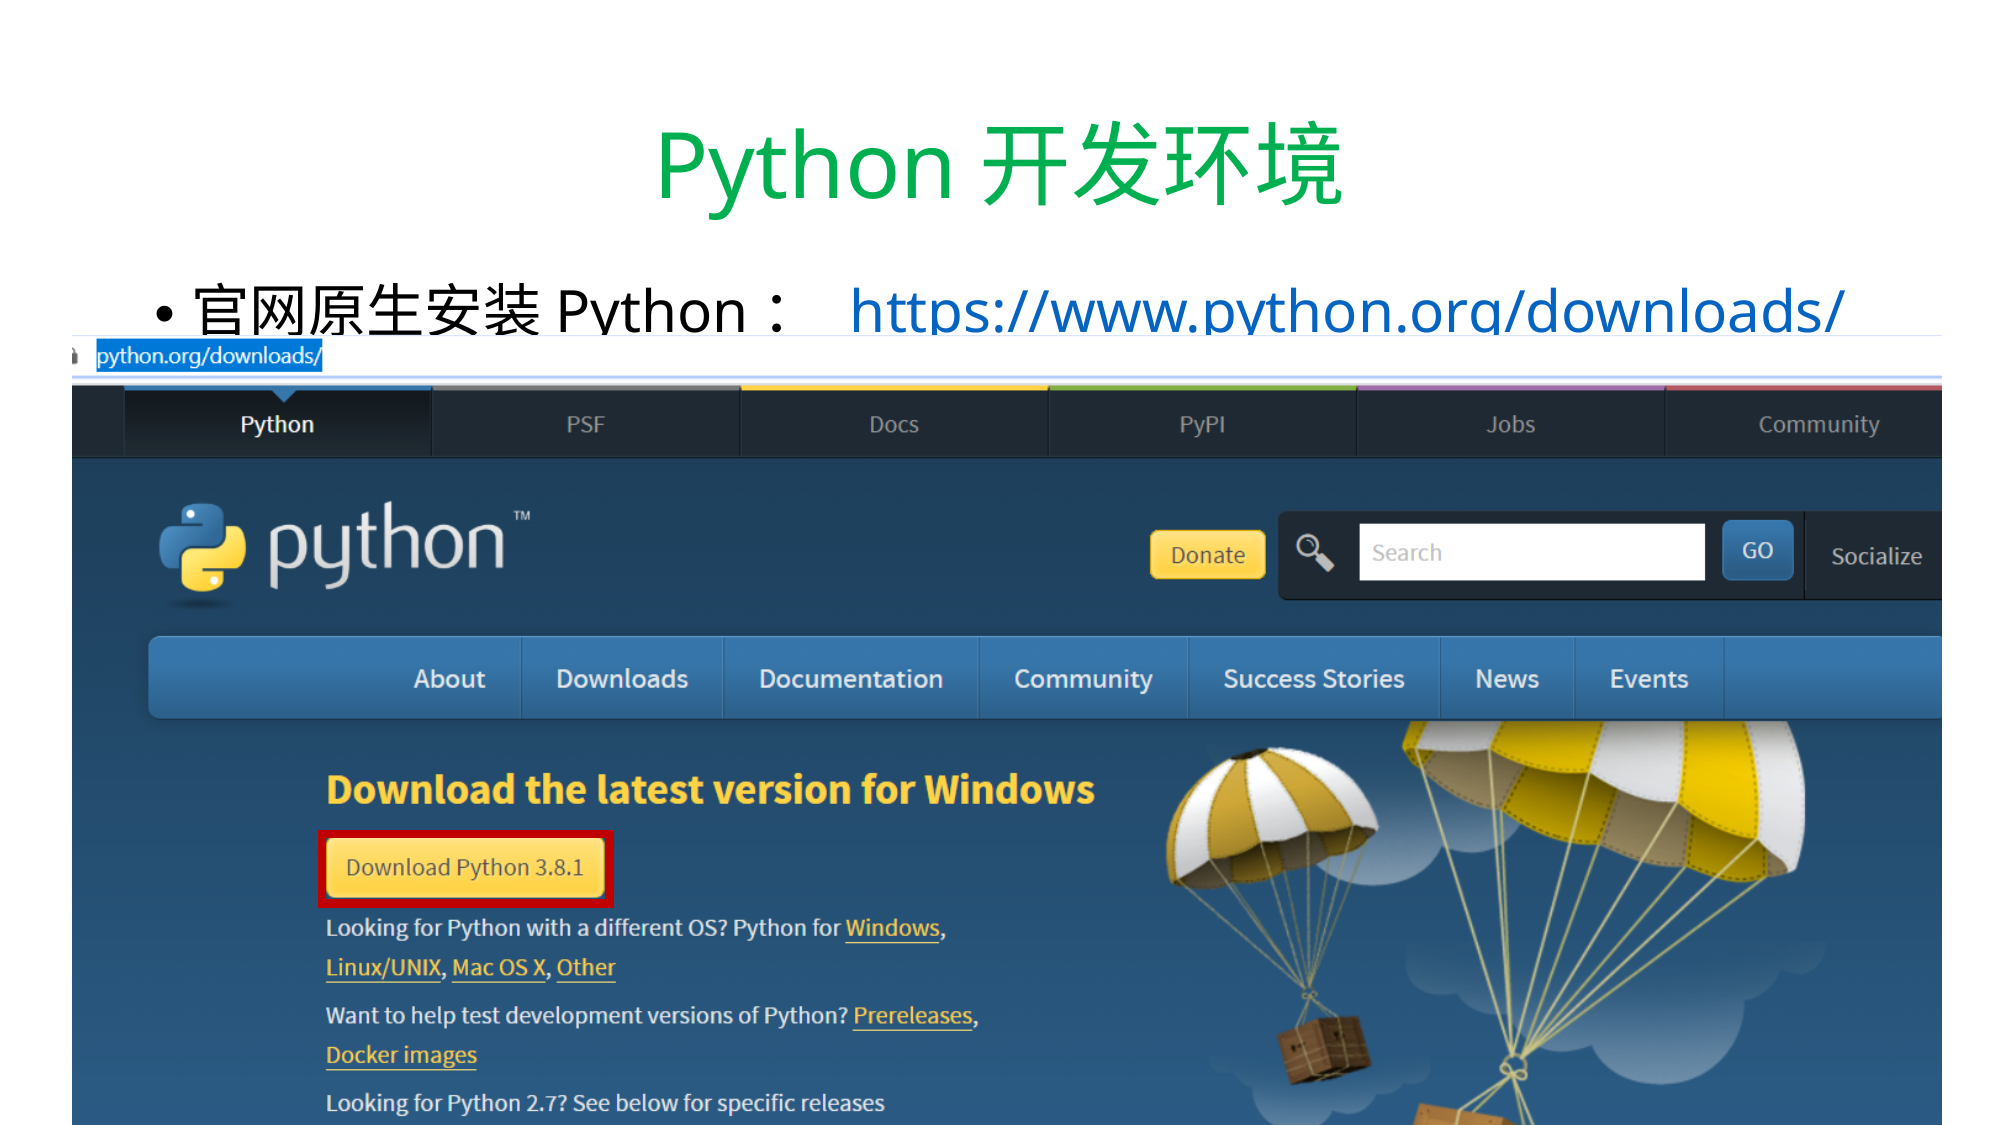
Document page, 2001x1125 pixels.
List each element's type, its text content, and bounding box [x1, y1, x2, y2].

title Python开发环境 [137, 59, 1863, 278]
picture [72, 335, 1942, 1125]
list 官网原生安装Python： https://www.python.org/downloads/ [139, 250, 1865, 335]
